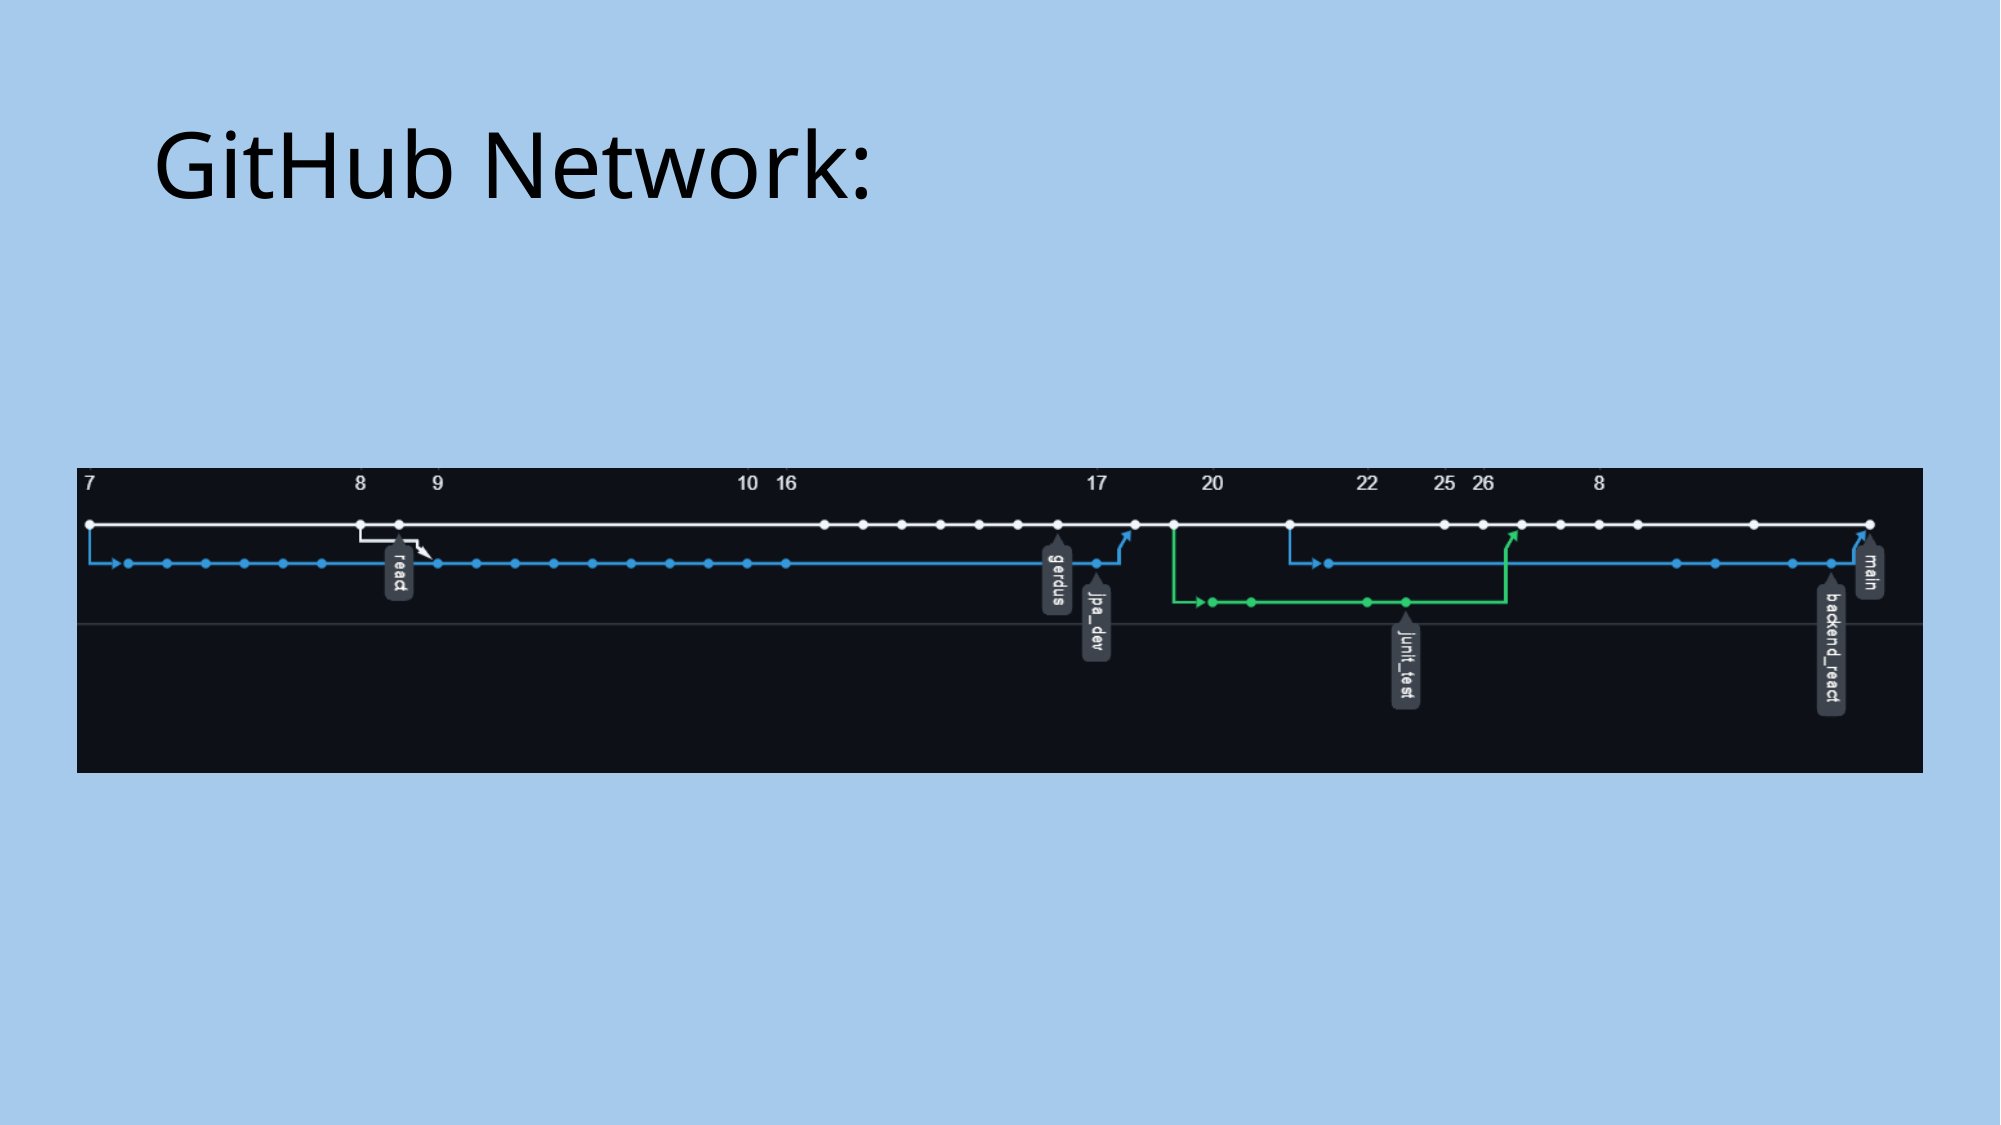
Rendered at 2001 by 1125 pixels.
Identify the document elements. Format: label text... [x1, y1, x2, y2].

title GitHub Network: [137, 59, 1863, 278]
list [76, 467, 1924, 773]
